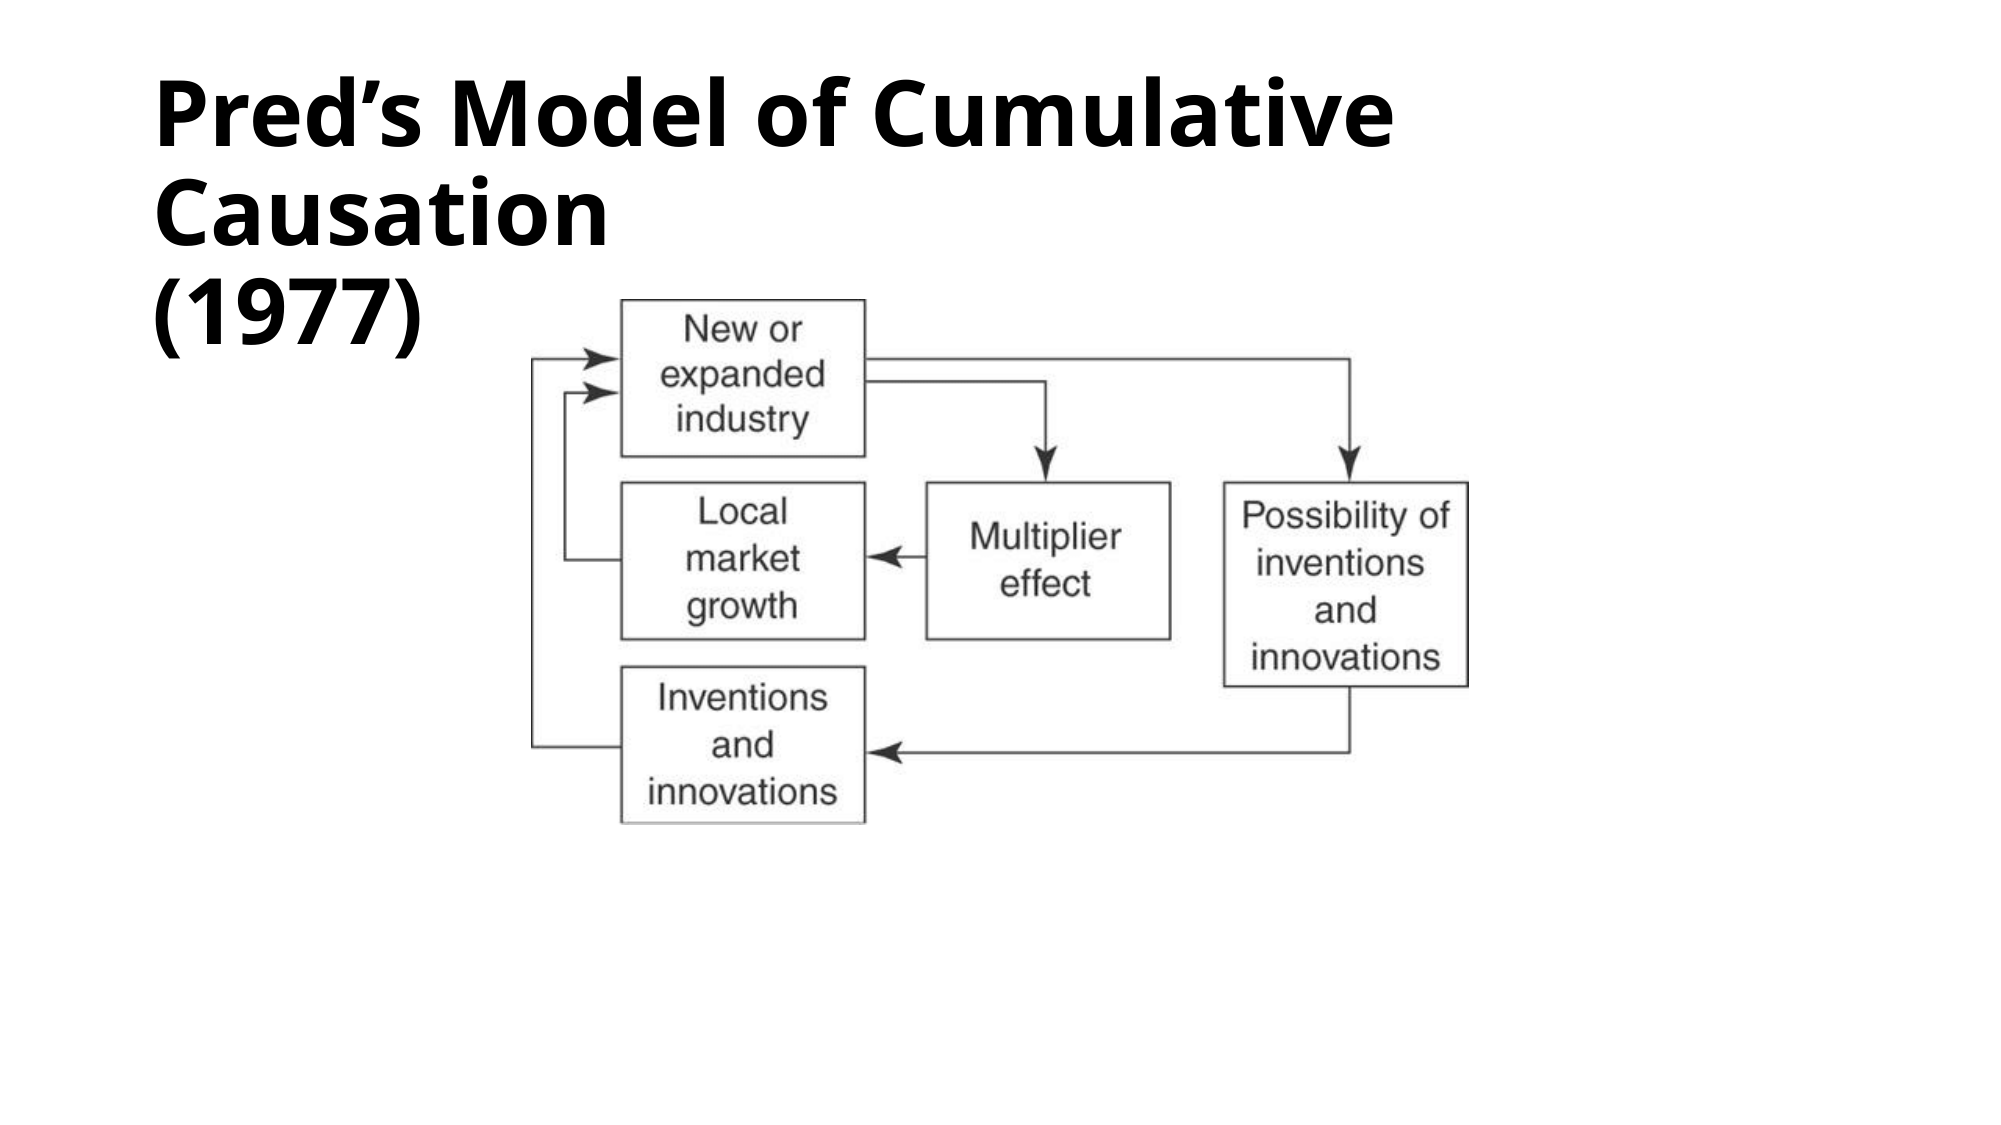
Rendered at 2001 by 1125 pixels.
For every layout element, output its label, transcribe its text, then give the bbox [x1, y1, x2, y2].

text_box Pred’s Model of Cumulative Causation (1977) [137, 59, 1863, 278]
picture [531, 299, 1469, 825]
